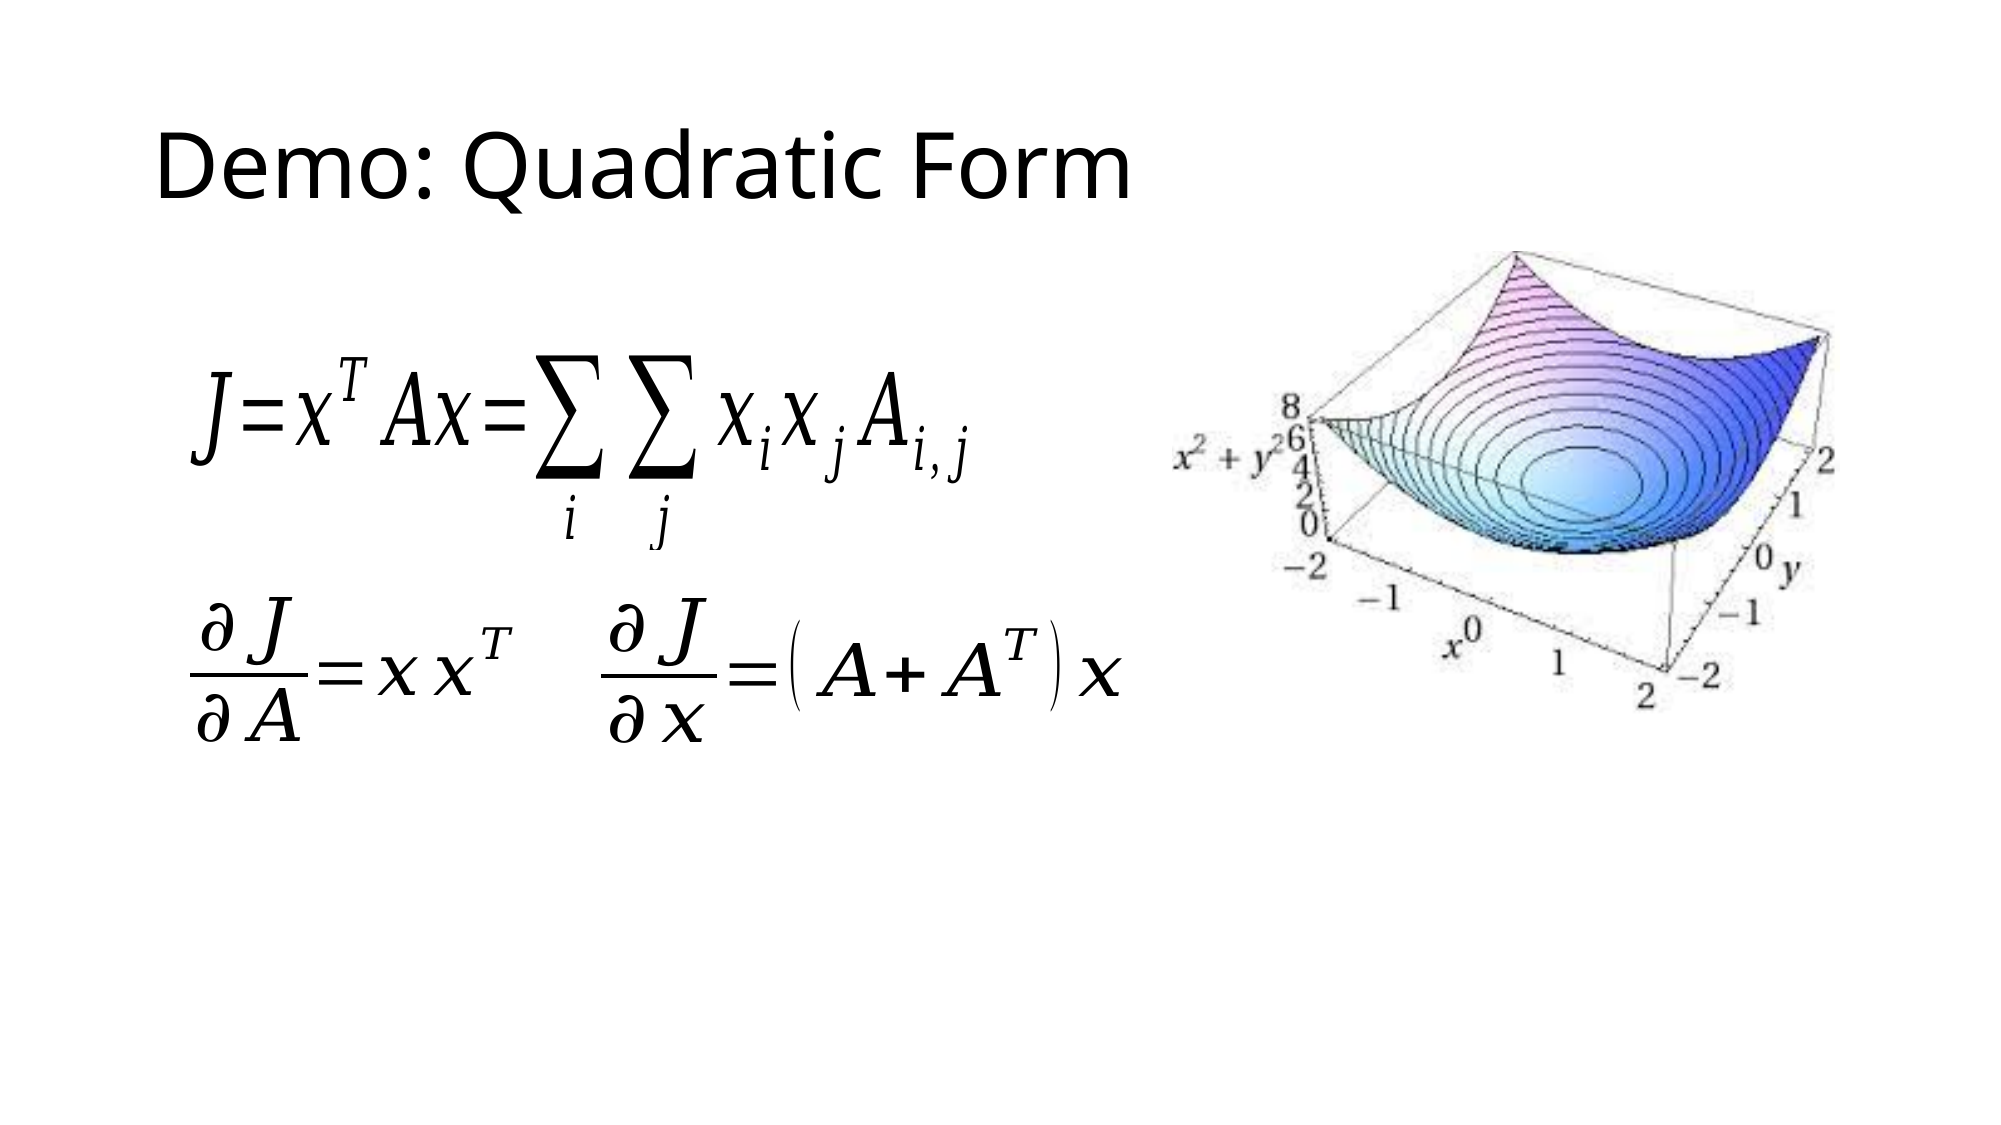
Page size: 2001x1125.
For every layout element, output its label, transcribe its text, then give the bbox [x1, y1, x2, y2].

picture [1172, 251, 1841, 726]
title Demo: Quadratic Form [137, 59, 1863, 278]
